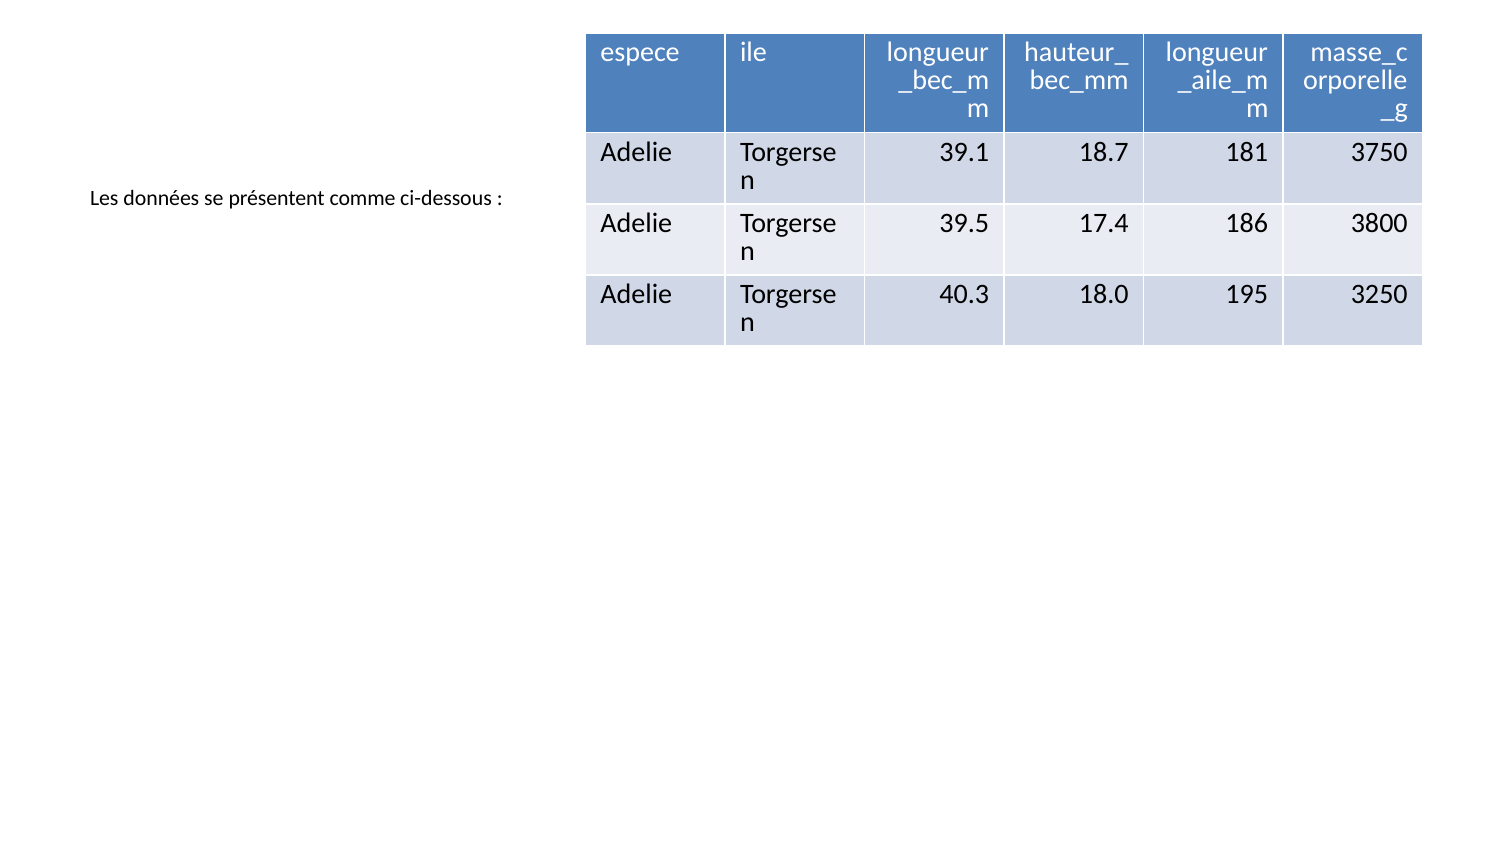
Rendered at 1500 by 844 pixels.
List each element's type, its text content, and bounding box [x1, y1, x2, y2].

table_cell Adelie [586, 205, 724, 274]
table_header longueur_aile_mm [1144, 34, 1282, 132]
table_cell 3750 [1284, 133, 1422, 203]
table_header masse_corporelle_g [1284, 34, 1422, 132]
table_cell 3250 [1284, 276, 1422, 345]
table_header ile [726, 34, 864, 132]
table_cell 39.1 [865, 133, 1003, 203]
table_cell 3800 [1284, 205, 1422, 274]
table_header longueur_bec_mm [865, 34, 1003, 132]
table_cell 181 [1144, 133, 1282, 203]
table_cell 18.7 [1005, 133, 1143, 203]
table_cell Torgersen [726, 133, 864, 203]
list Les données se présentent comme ci-dessous : [75, 176, 569, 754]
table_cell 18.0 [1005, 276, 1143, 345]
table_header espece [586, 34, 724, 132]
table_cell 40.3 [865, 276, 1003, 345]
table_cell 195 [1144, 276, 1282, 345]
table_header hauteur_bec_mm [1005, 34, 1143, 132]
table_cell Torgersen [726, 276, 864, 345]
table_cell Adelie [586, 276, 724, 345]
table_cell 17.4 [1005, 205, 1143, 274]
table_cell 39.5 [865, 205, 1003, 274]
table_cell 186 [1144, 205, 1282, 274]
table_cell Adelie [586, 133, 724, 203]
table_cell Torgersen [726, 205, 864, 274]
